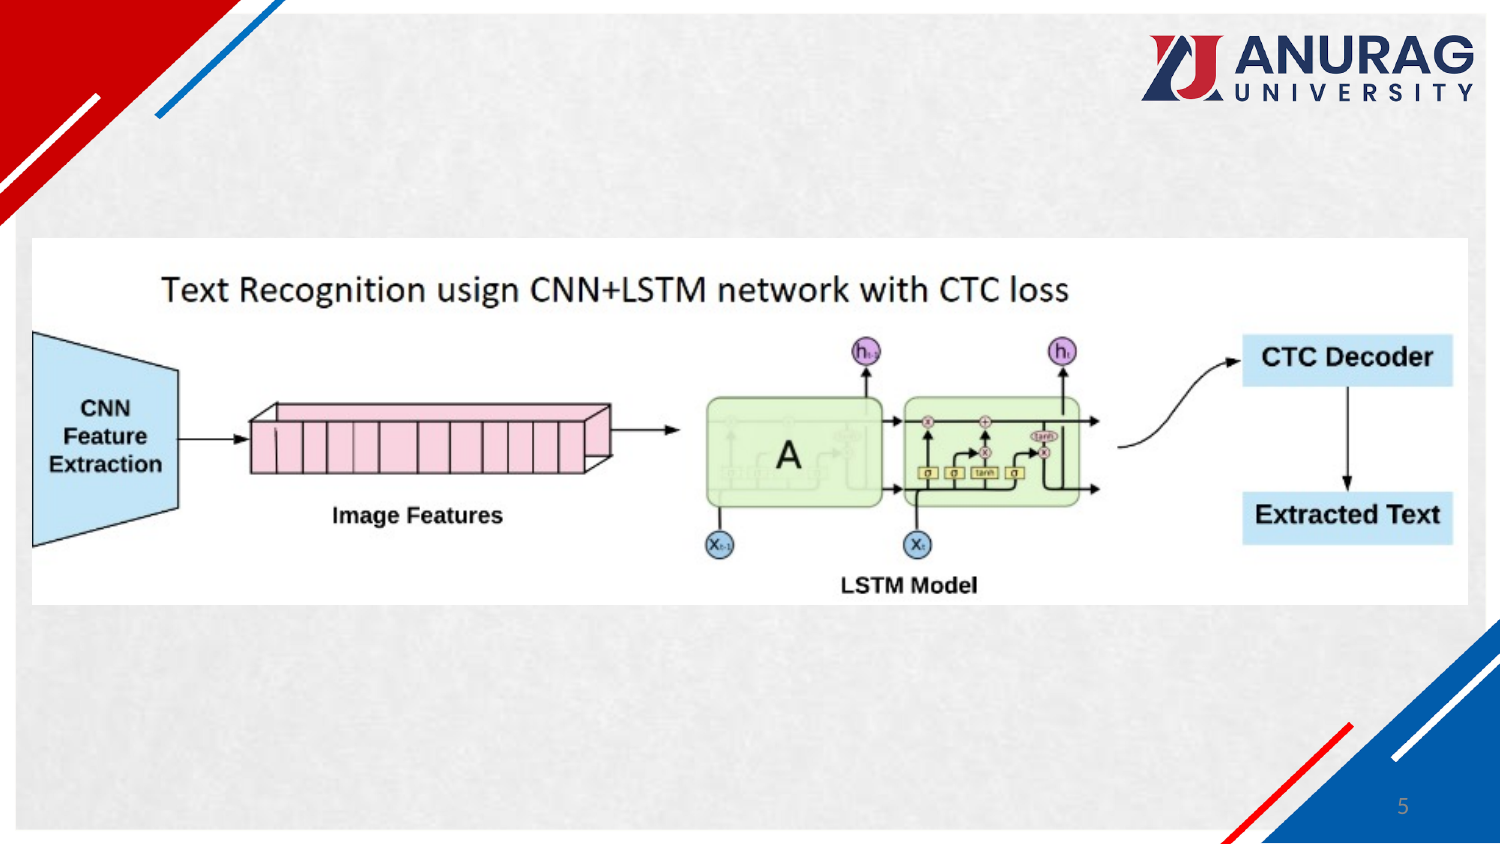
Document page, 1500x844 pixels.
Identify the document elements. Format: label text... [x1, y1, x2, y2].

picture [0, 0, 1500, 844]
slide_number 5 [1074, 782, 1425, 827]
